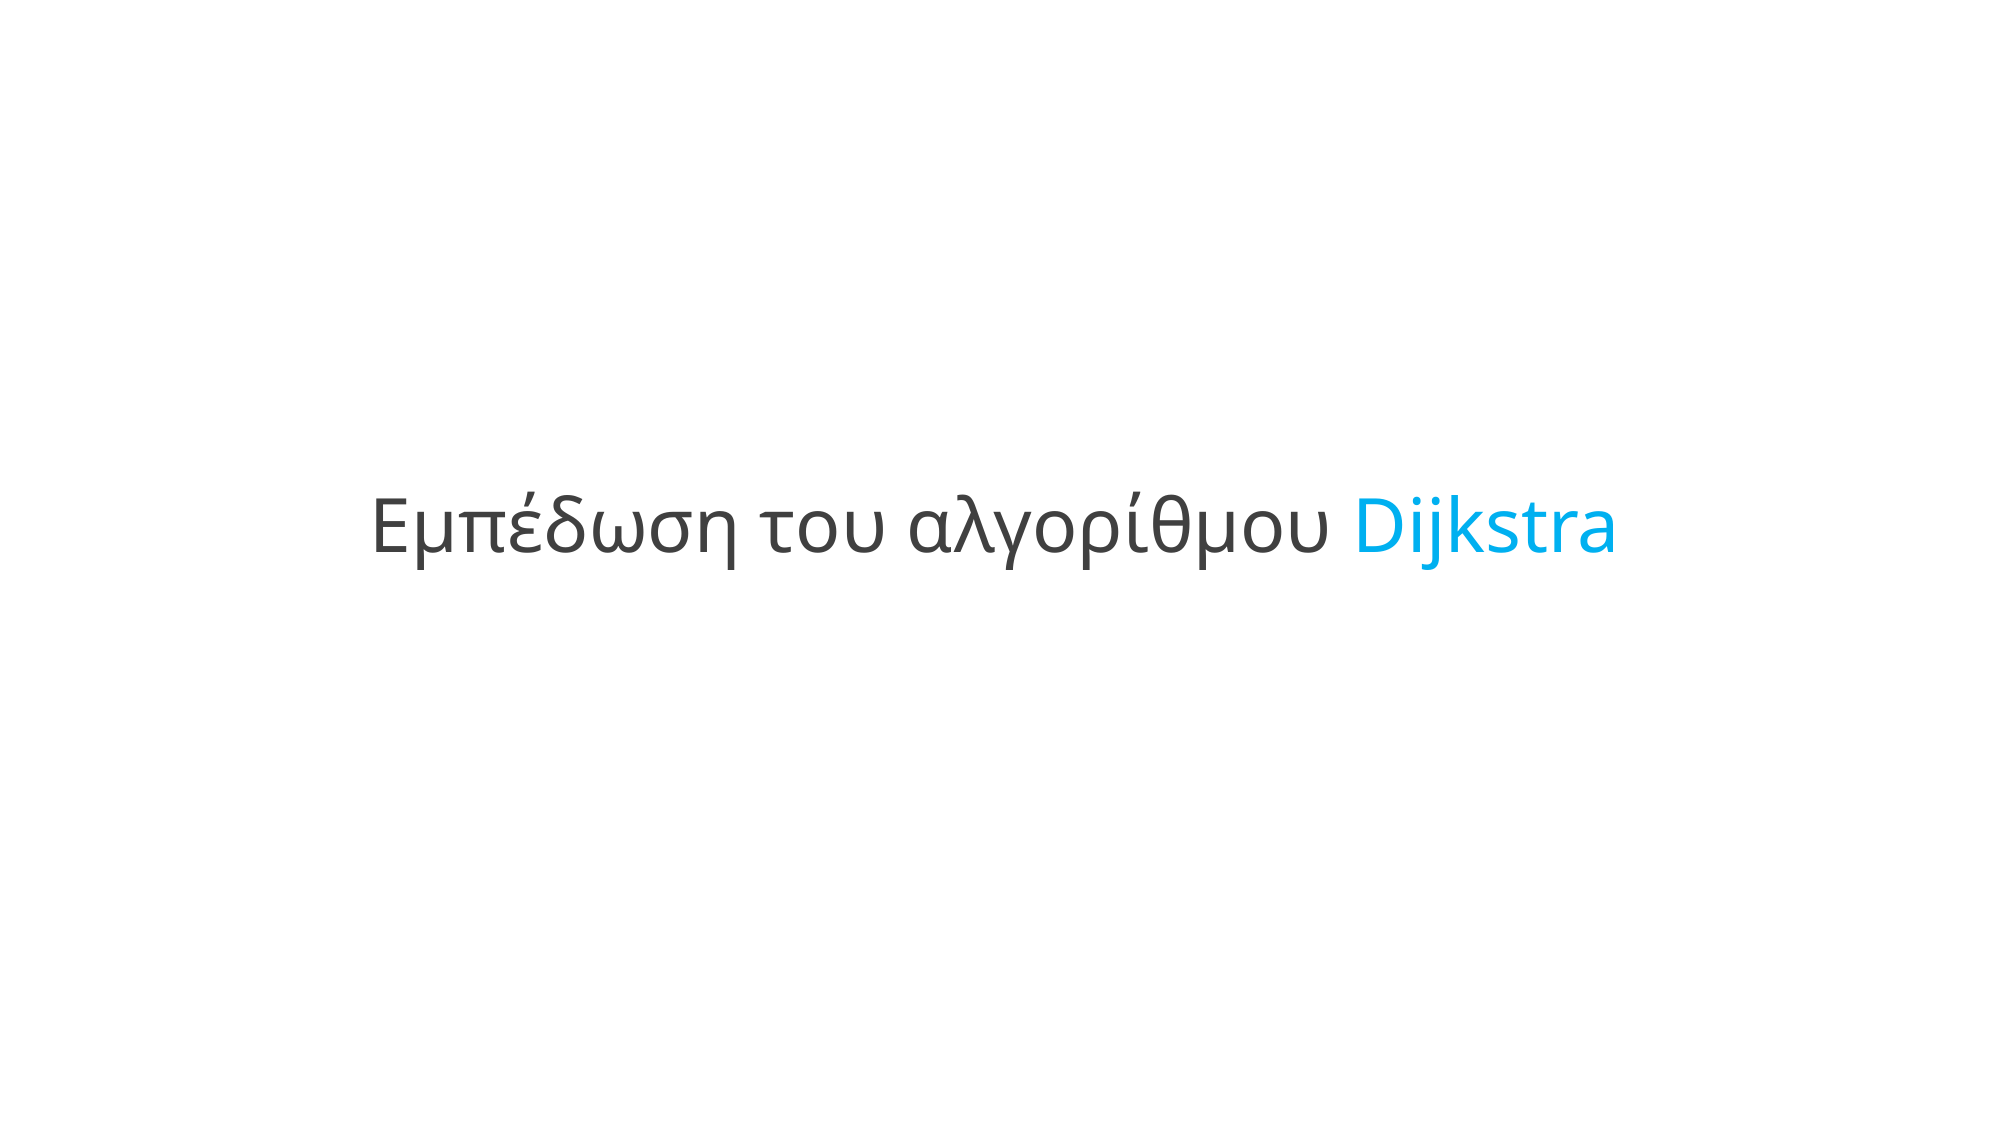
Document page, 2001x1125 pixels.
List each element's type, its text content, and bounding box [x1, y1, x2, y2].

text_box Εμπέδωση του αλγορίθμου Dijkstra [355, 469, 1635, 575]
